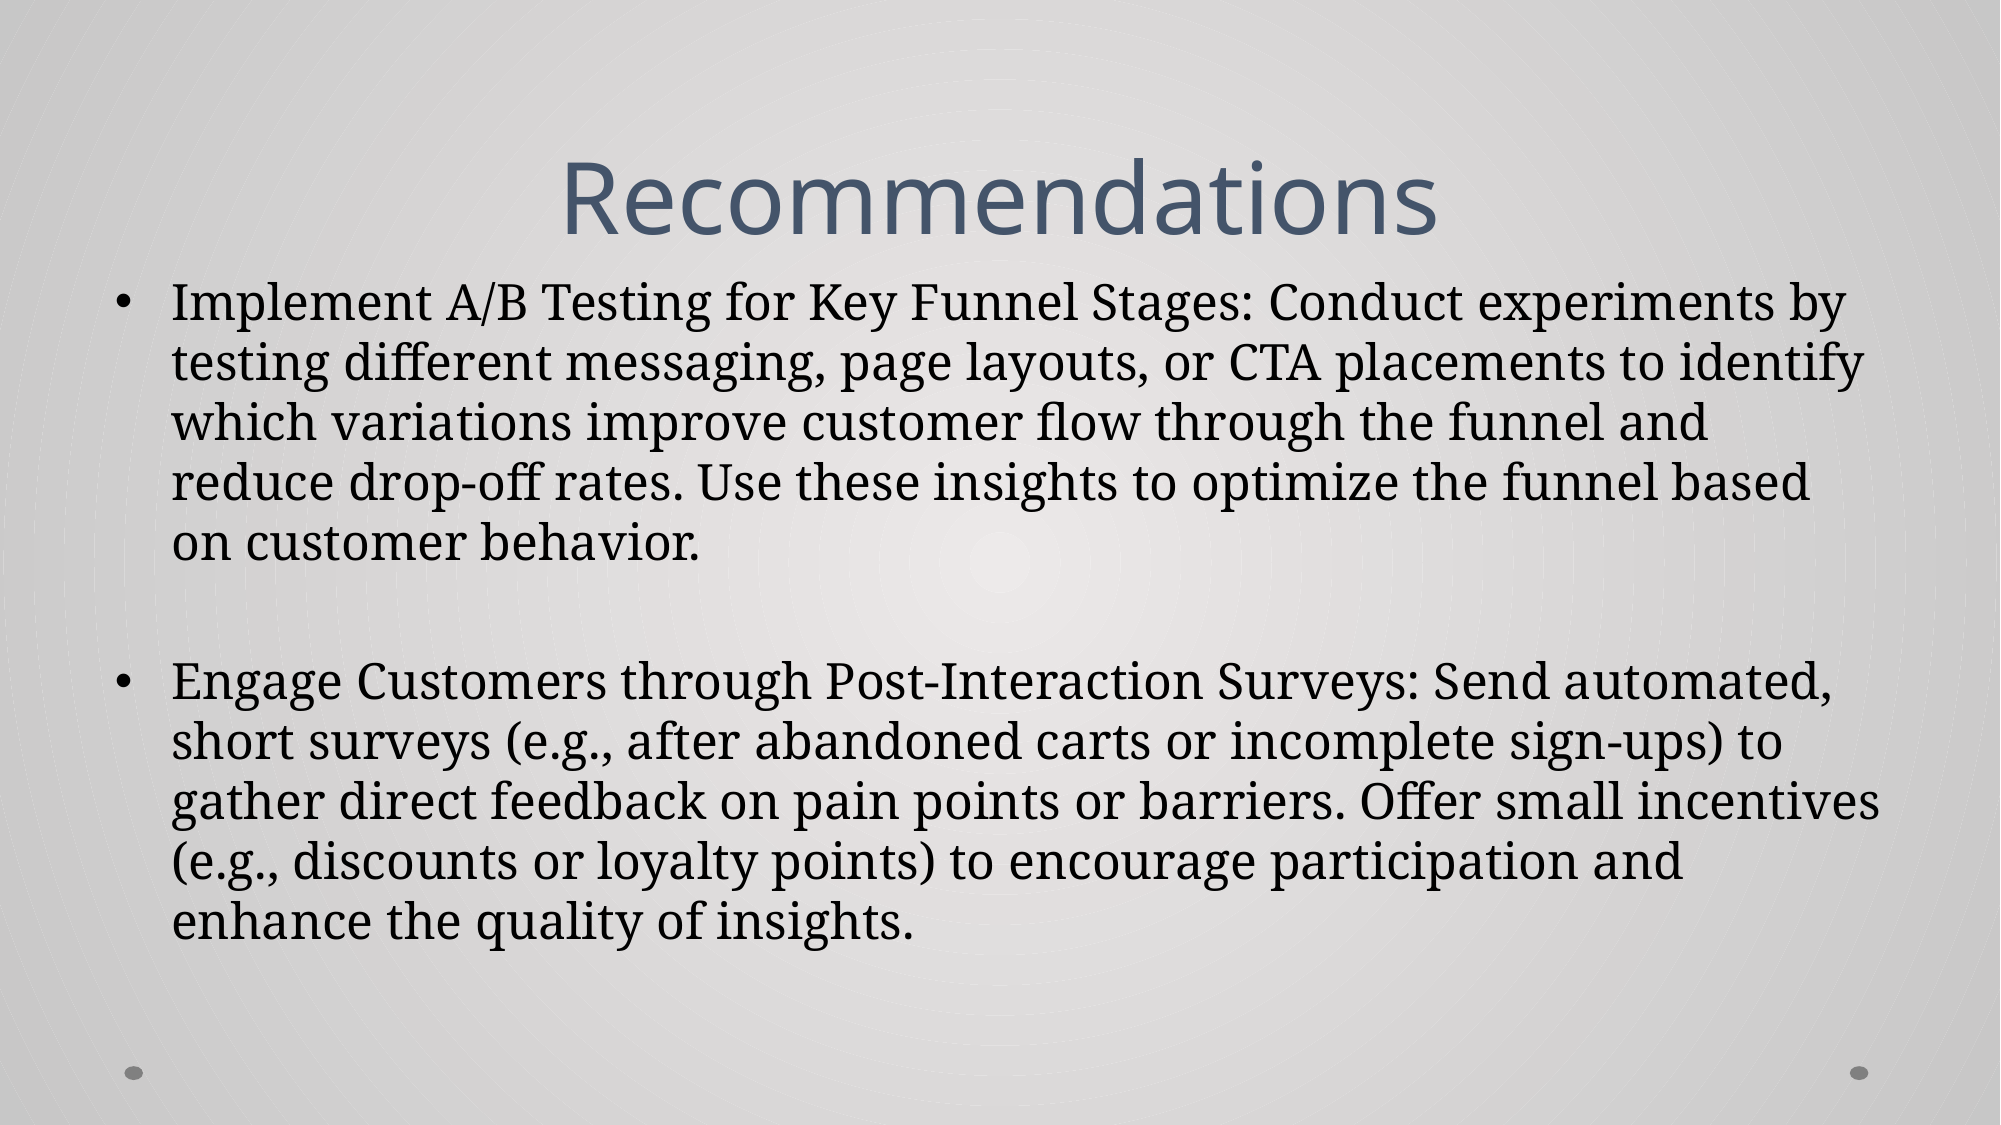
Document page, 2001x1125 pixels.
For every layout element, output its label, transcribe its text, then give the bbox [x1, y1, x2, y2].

list Implement A/B Testing for Key Funnel Stages: Conduct experiments by testing different messaging, page layouts, or CTA placements to identify which variations improve customer flow through the funnel and reduce drop-off rates. Use these insights to optimize the funnel based on customer behavior. Engage Customers through Post-Interaction Surveys: Send automated, short surveys (e.g., after abandoned carts or incomplete sign-ups) to gather direct feedback on pain points or barriers. Offer small incentives (e.g., discounts or loyalty points) to encourage participation and enhance the quality of insights. [99, 262, 1900, 1005]
title Recommendations [99, 0, 1900, 262]
